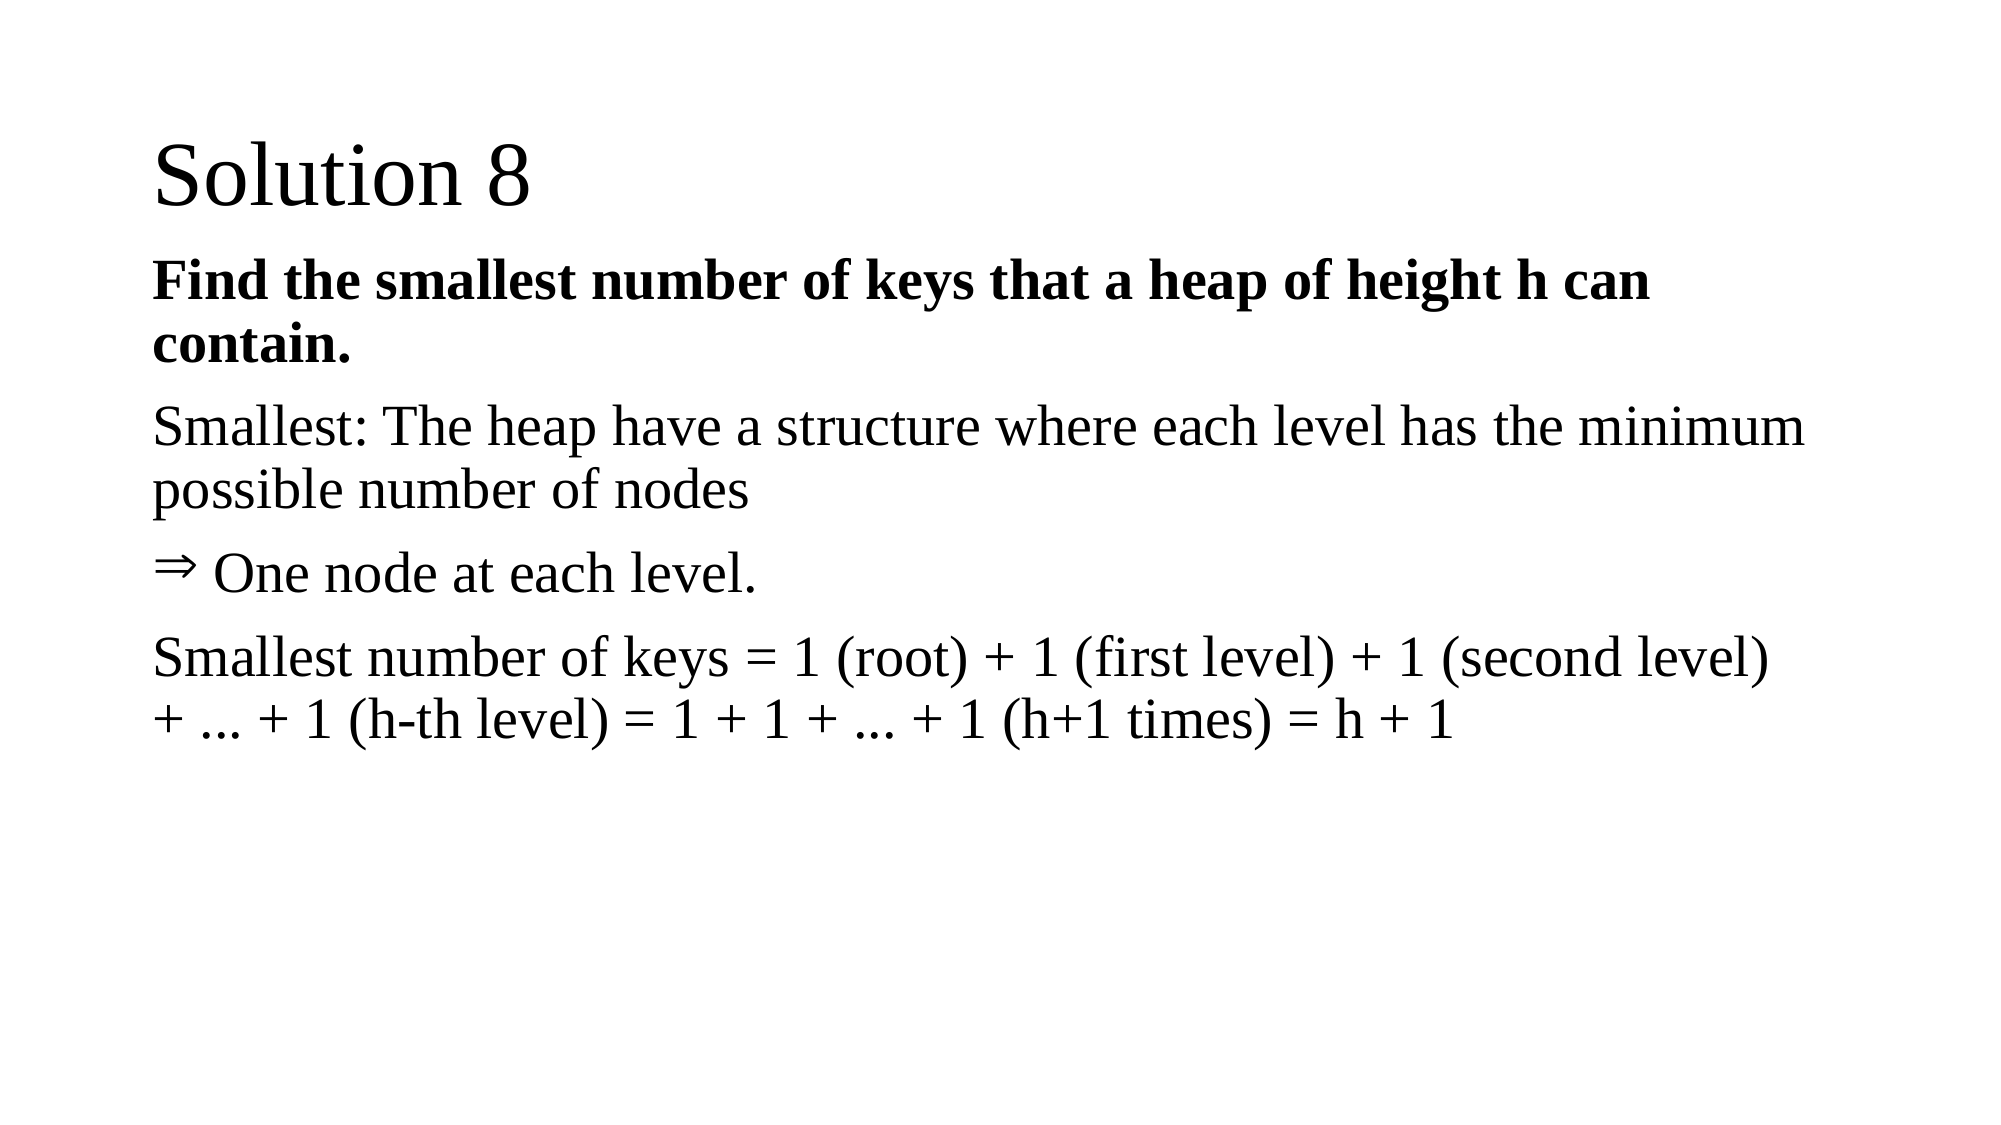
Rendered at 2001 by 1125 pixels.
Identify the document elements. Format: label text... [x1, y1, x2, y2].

list Find the smallest number of keys that a heap of height h can contain. Smallest: The heap have a structure where each level has the minimum possible number of nodes One node at each level. Smallest number of keys = 1 (root) + 1 (first level) + 1 (second level) + ... + 1 (h-th level) = 1 + 1 + ... + 1 (h+1 times) = h + 1 [137, 241, 1863, 1014]
title Solution 8 [137, 67, 1863, 241]
